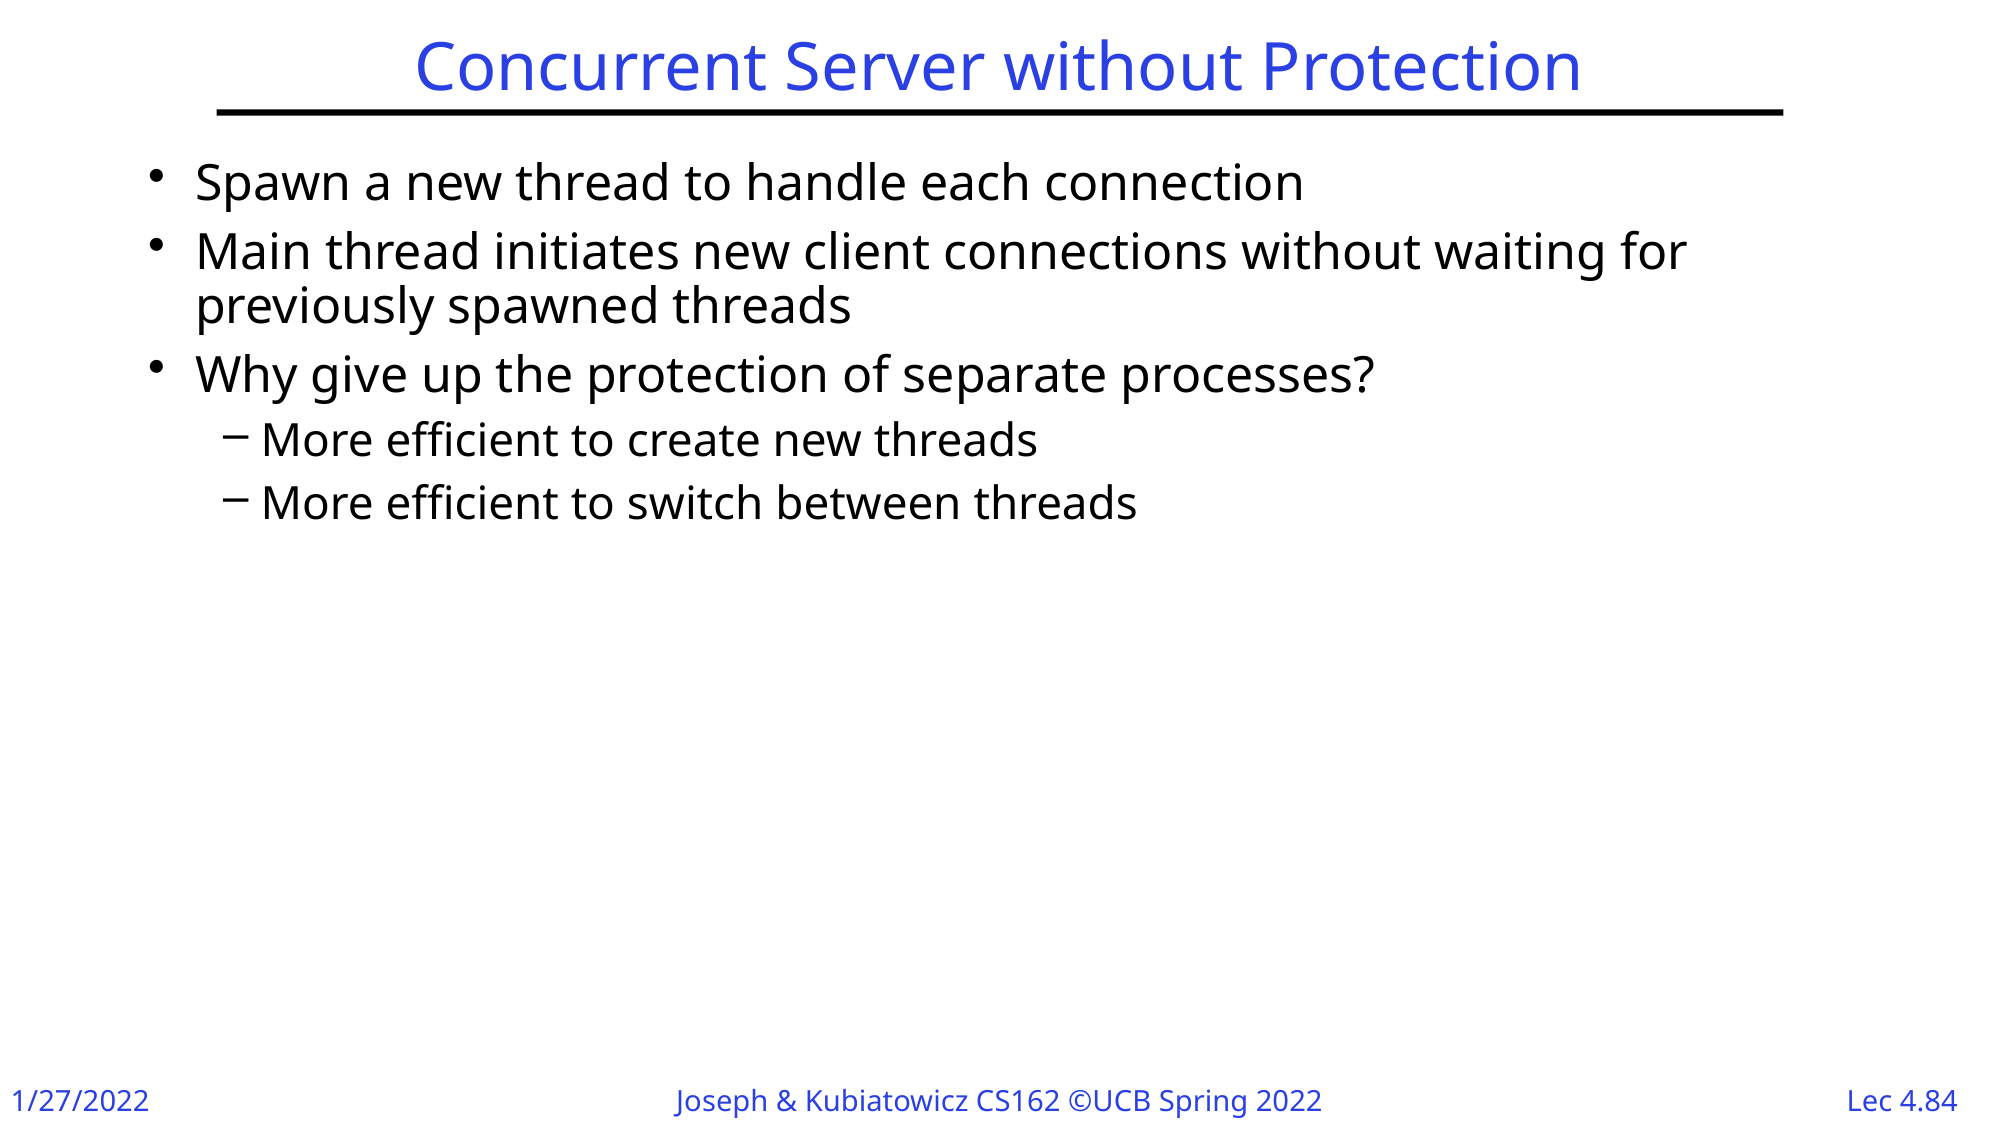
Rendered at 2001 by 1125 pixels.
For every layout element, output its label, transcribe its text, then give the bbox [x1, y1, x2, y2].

title Concurrent Server without Protection [216, 24, 1784, 113]
list Spawn a new thread to handle each connection Main thread initiates new client connections without waiting for previously spawned threads Why give up the protection of separate processes? More efficient to create new threads More efficient to switch between threads [133, 149, 1867, 988]
